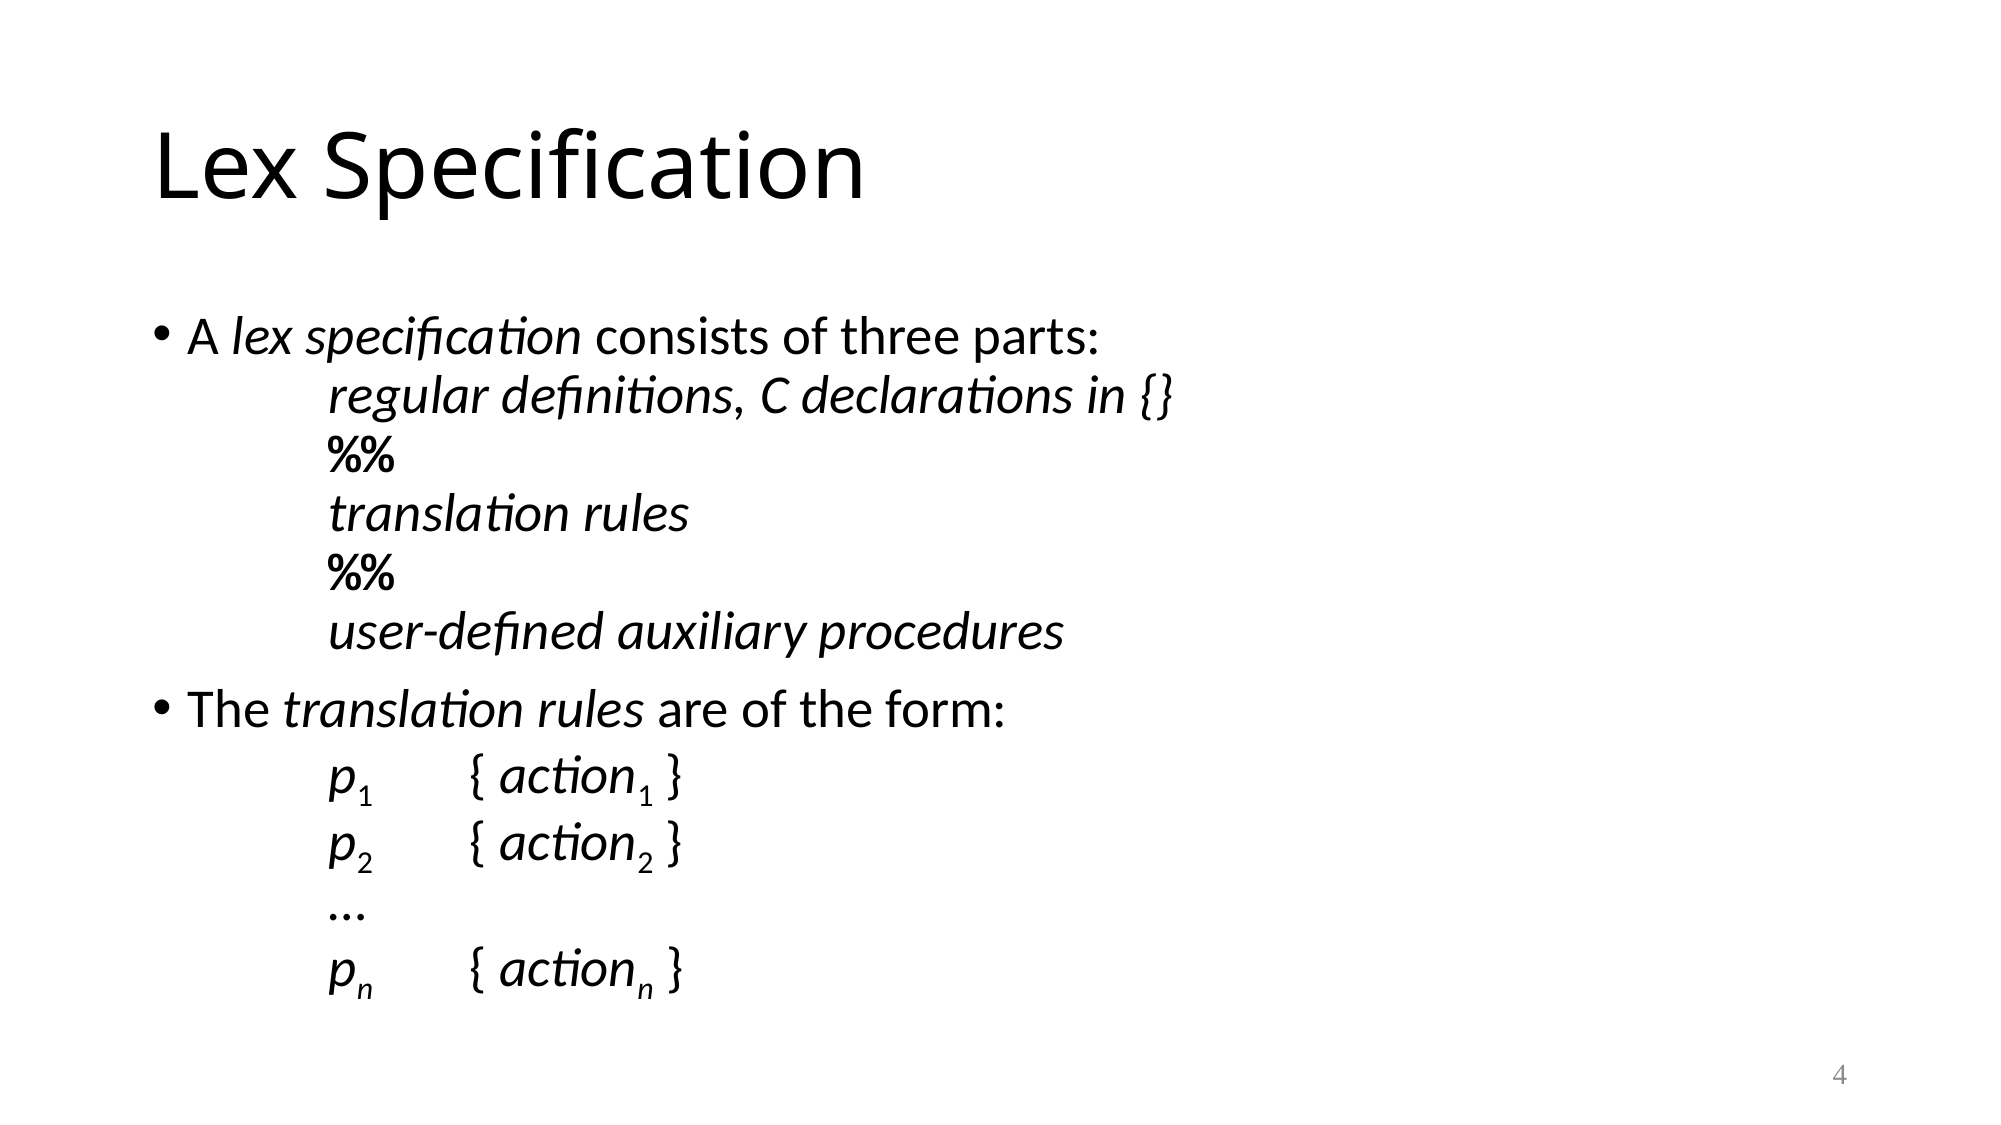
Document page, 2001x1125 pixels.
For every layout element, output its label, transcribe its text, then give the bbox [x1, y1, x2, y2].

title Lex Specification [137, 59, 1863, 278]
list A lex specification consists of three parts: regular definitions, C declarations in {} %% translation rules %% user-defined auxiliary procedures The translation rules are of the form: p1 { action1 } p2 { action2 } … pn { actionn } [137, 299, 1863, 1014]
slide_number 4 [1412, 1042, 1863, 1103]
